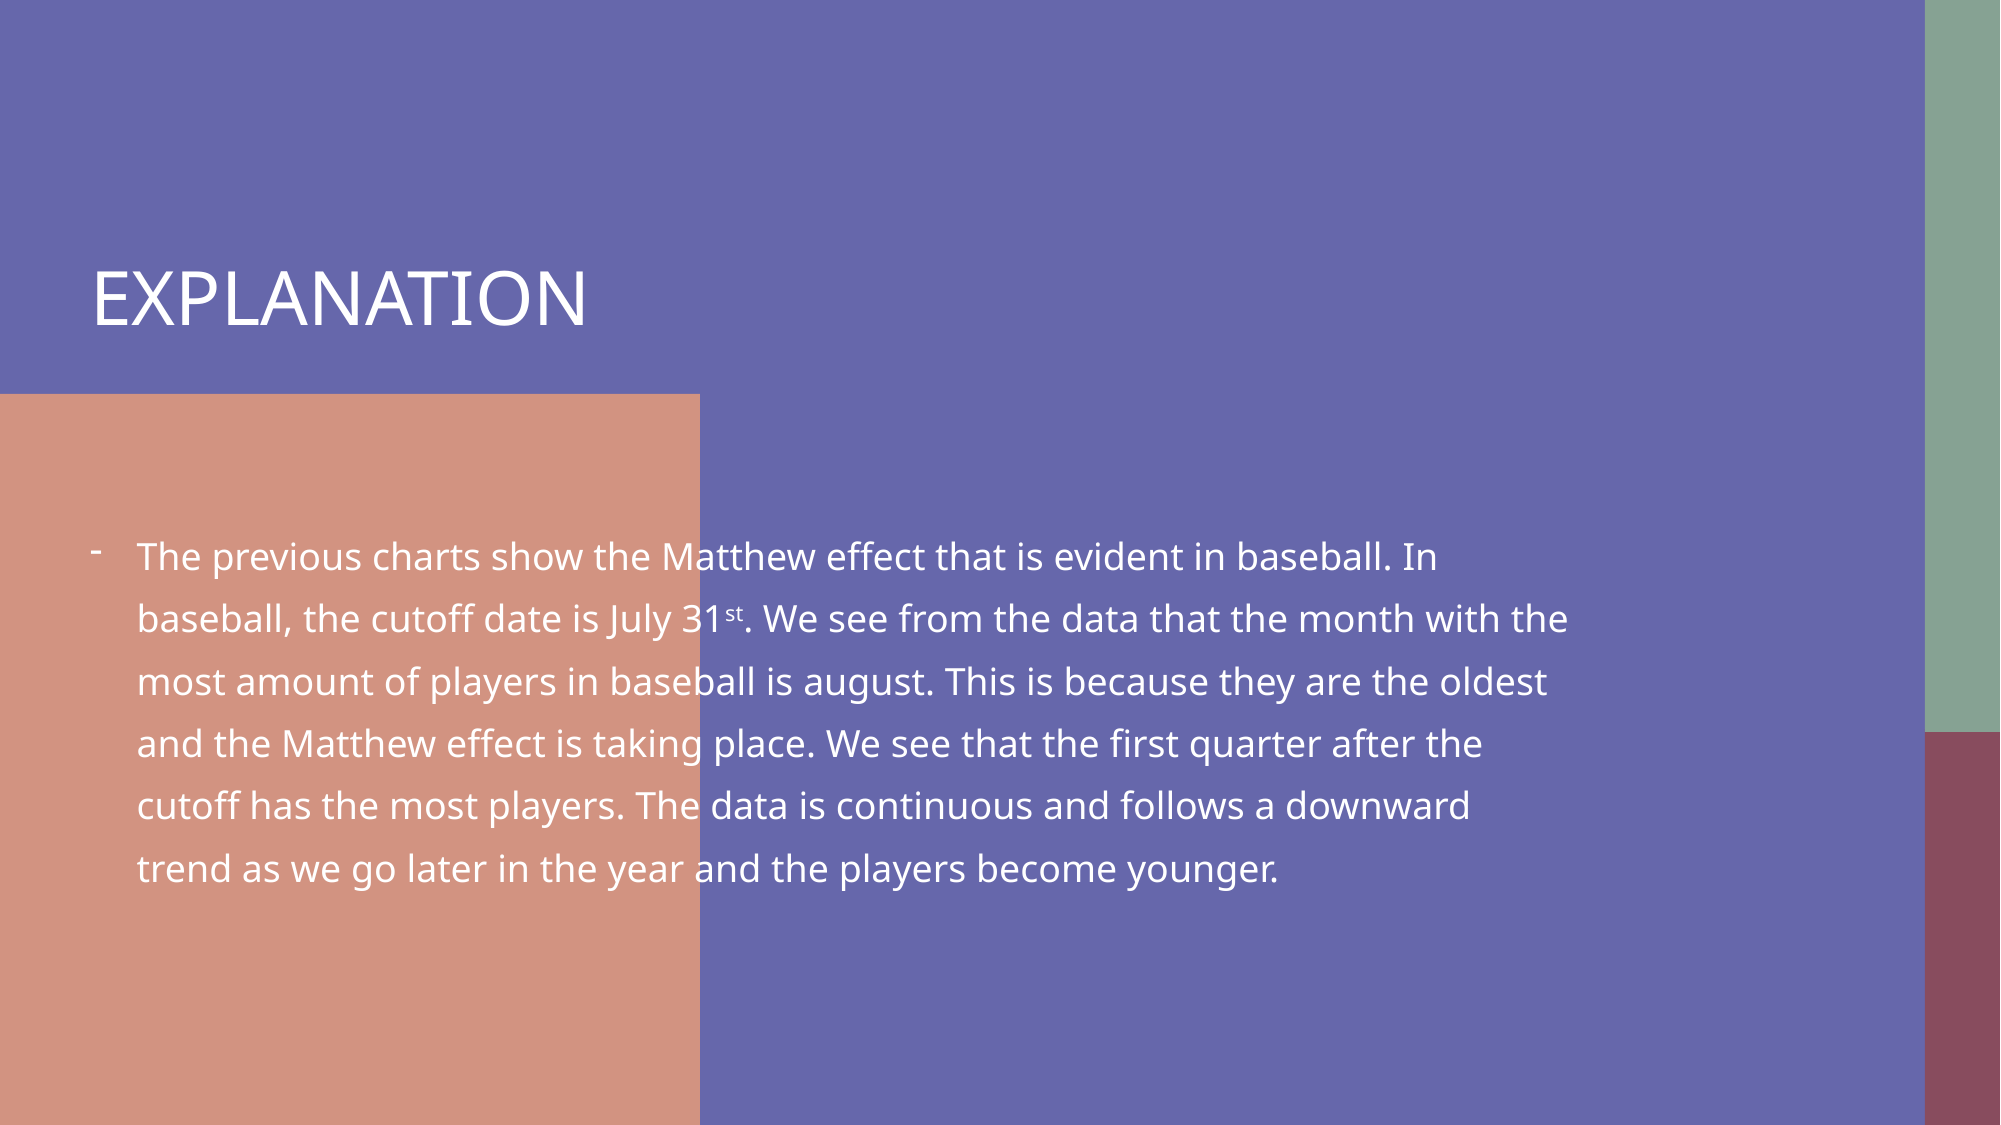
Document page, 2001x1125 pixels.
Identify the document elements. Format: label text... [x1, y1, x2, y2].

list The previous charts show the Matthew effect that is evident in baseball. In baseball, the cutoff date is July 31st. We see from the data that the month with the most amount of players in baseball is august. This is because they are the oldest and the Matthew effect is taking place. We see that the first quarter after the cutoff has the most players. The data is continuous and follows a downward trend as we go later in the year and the players become younger. [75, 507, 1587, 1079]
title Explanation [75, 229, 669, 374]
